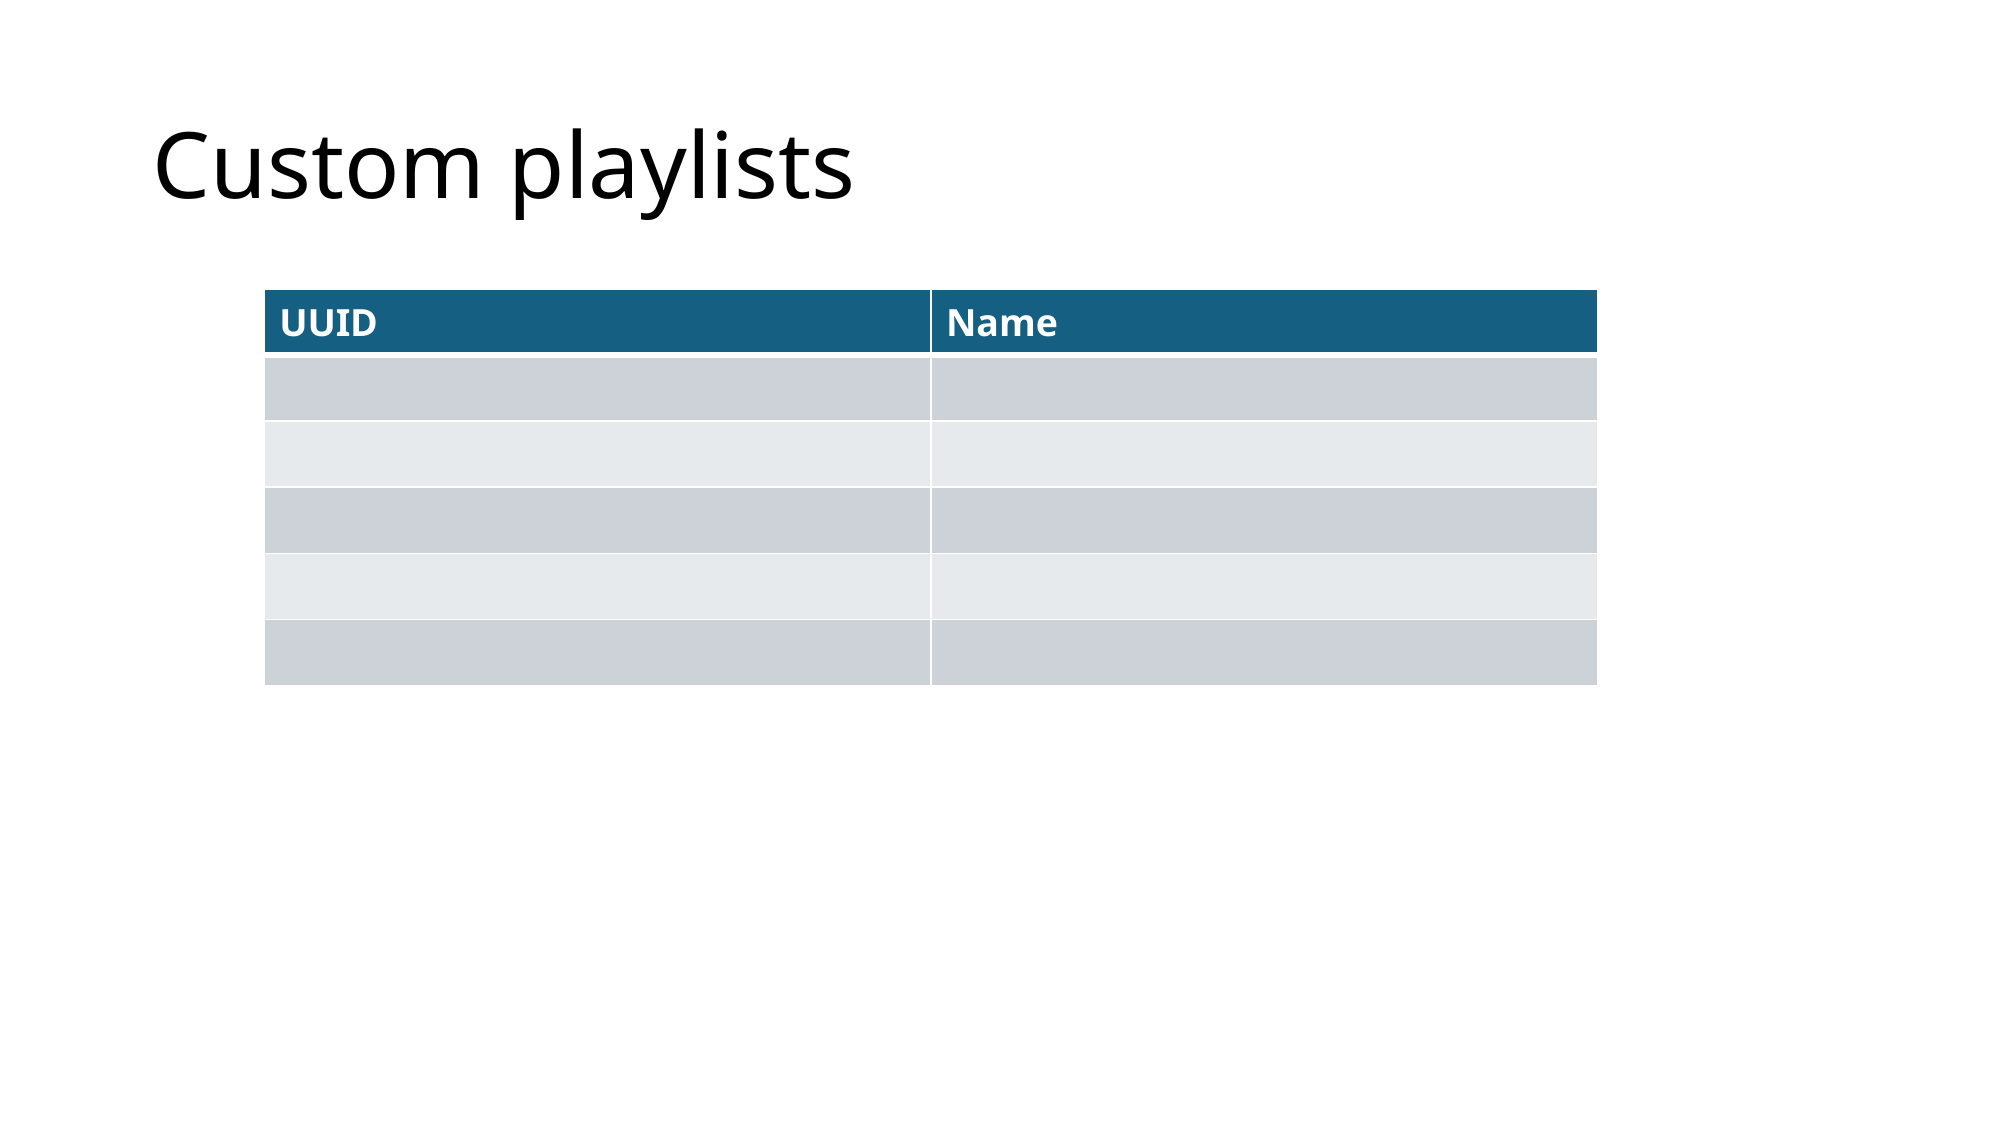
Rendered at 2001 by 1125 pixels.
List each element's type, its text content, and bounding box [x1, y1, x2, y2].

title Custom playlists [137, 59, 1863, 278]
table_cell [265, 488, 930, 553]
table_cell [265, 554, 930, 619]
table_cell [265, 358, 930, 420]
table_cell [265, 422, 930, 486]
table_cell [932, 422, 1597, 486]
table_header Name [932, 290, 1597, 352]
table_cell [265, 620, 930, 685]
table_header UUID [265, 290, 930, 352]
table_cell [932, 358, 1597, 420]
table_cell [932, 554, 1597, 619]
table_cell [932, 620, 1597, 685]
table_cell [932, 488, 1597, 553]
